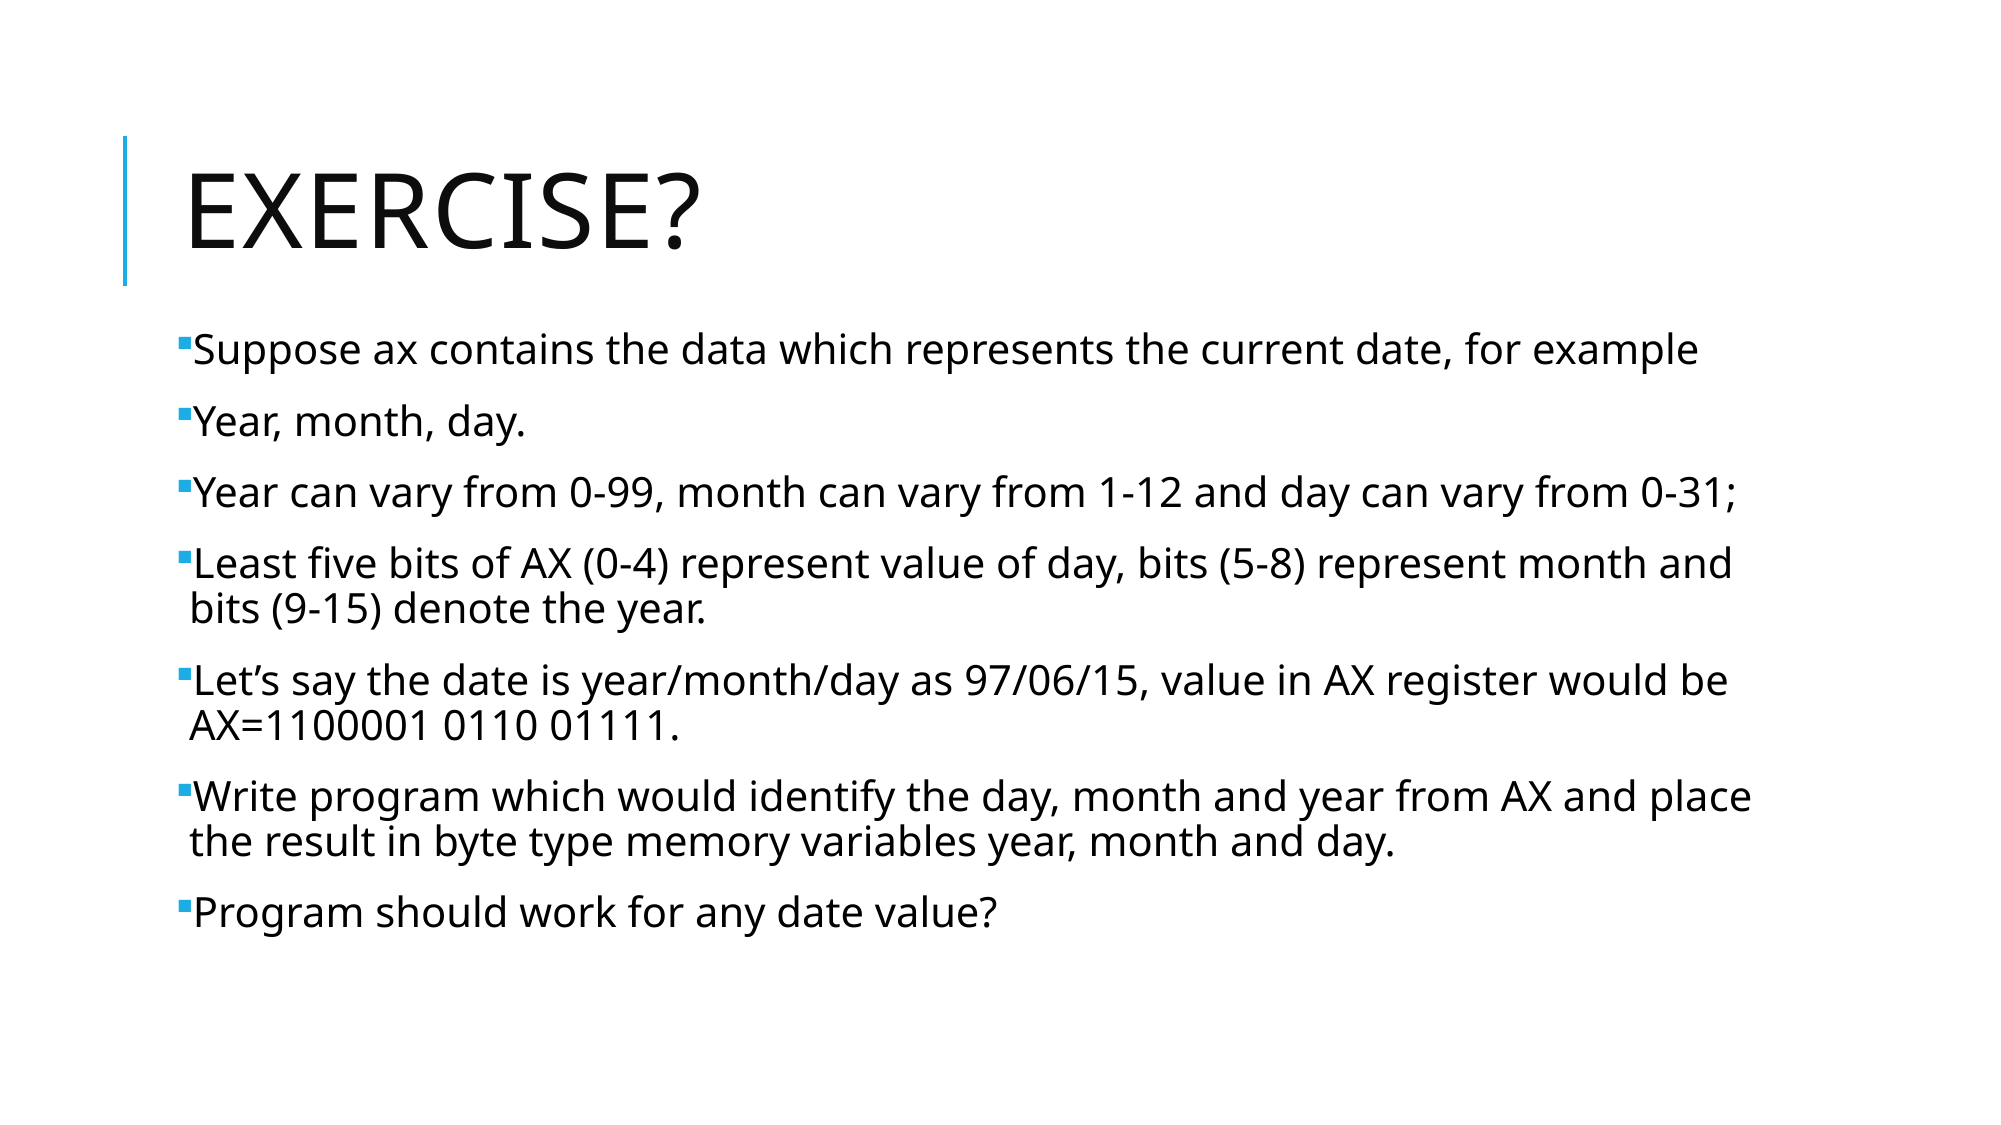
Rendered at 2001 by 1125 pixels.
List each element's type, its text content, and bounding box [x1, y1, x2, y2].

title Exercise? [168, 96, 1763, 321]
list Suppose ax contains the data which represents the current date, for example Year, month, day. Year can vary from 0-99, month can vary from 1-12 and day can vary from 0-31; Least five bits of AX (0-4) represent value of day, bits (5-8) represent month and bits (9-15) denote the year. Let’s say the date is year/month/day as 97/06/15, value in AX register would be AX=1100001 0110 01111. Write program which would identify the day, month and year from AX and place the result in byte type memory variables year, month and day. Program should work for any date value? [168, 321, 1763, 982]
